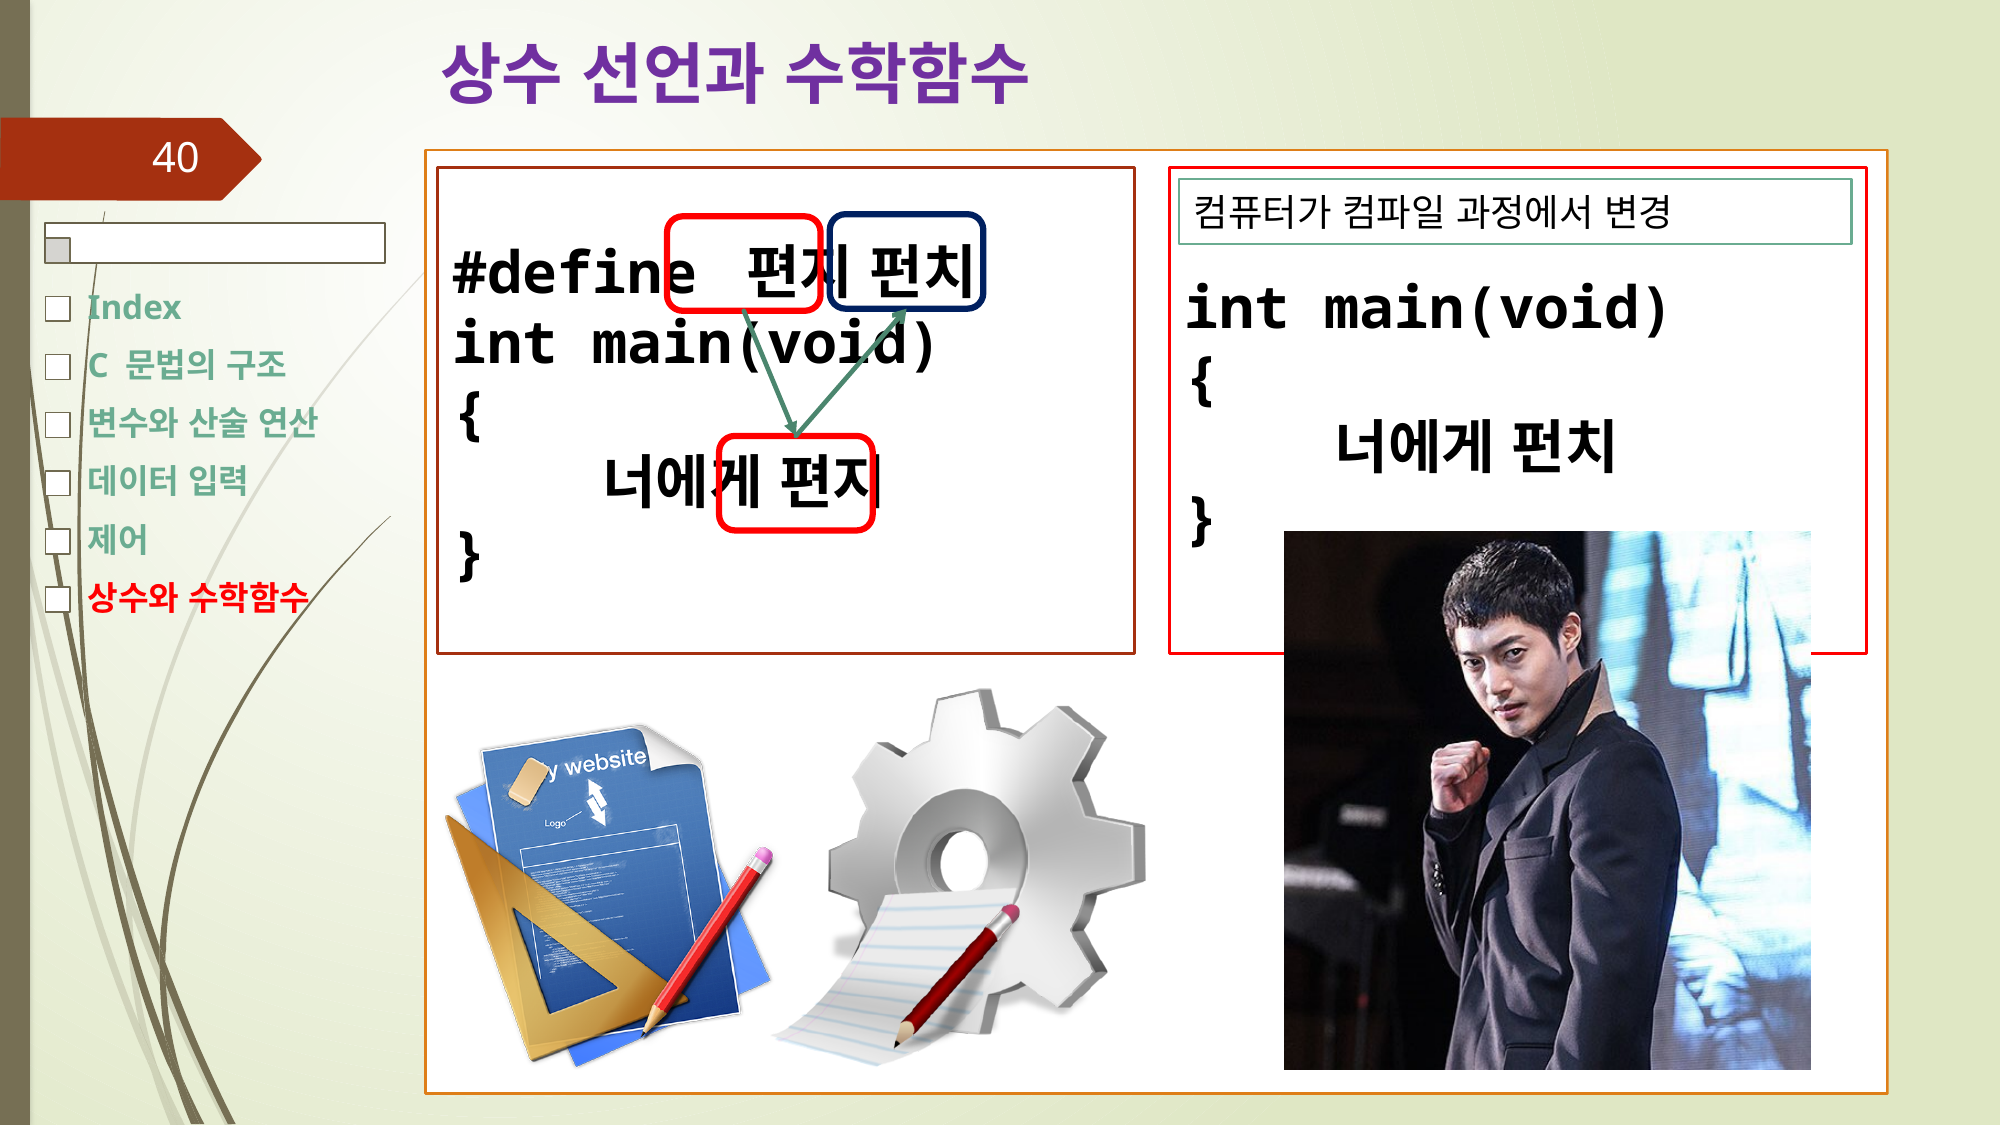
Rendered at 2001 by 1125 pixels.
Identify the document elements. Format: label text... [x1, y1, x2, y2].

text_box #define 편지 펀치 int main(void) { 너에게 편지 } [436, 166, 1136, 655]
slide_number 40 [87, 129, 216, 150]
text_box [717, 434, 874, 532]
text_box [828, 212, 985, 310]
text_box [665, 214, 822, 313]
picture [1284, 531, 1811, 1070]
text_box int main(void) { 너에게 펀치 } [1168, 166, 1868, 655]
text_box 컴퓨터가 컴파일 과정에서 변경 [1178, 178, 1853, 245]
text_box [795, 308, 907, 437]
title 상수 선언과 수학함수 [425, 24, 1888, 130]
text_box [743, 310, 792, 437]
picture [437, 668, 1180, 1088]
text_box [44, 150, 386, 629]
